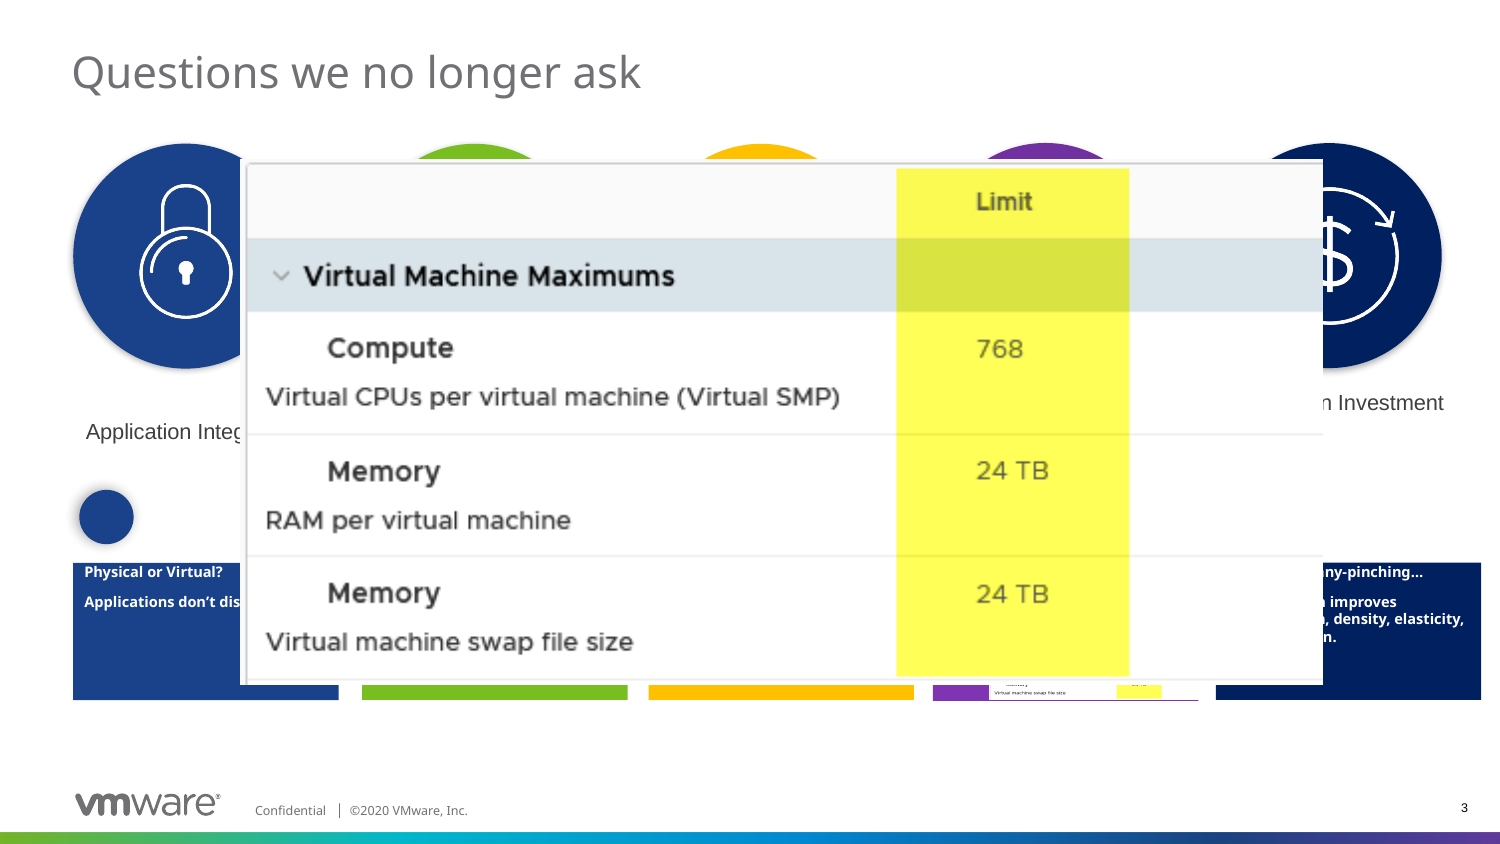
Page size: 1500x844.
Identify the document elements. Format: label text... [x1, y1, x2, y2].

text_box [989, 142, 1102, 157]
text_box Application Integrity [45, 417, 234, 490]
text_box Return on Investment [1327, 388, 1464, 468]
text_box TCO, ROI, Penny-pinching… Virtualization improves consolidation, density, elasticity, and utilization. [1215, 562, 1482, 700]
picture [0, 832, 539, 844]
picture [806, 832, 1500, 844]
text_box Physical or Virtual? Applications don’t discriminate [73, 562, 339, 701]
text_box [420, 143, 530, 157]
text_box [1273, 142, 1443, 369]
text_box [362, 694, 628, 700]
text_box [72, 142, 241, 370]
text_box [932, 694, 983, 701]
text_box [708, 143, 814, 157]
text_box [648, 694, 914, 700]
text_box [79, 489, 134, 545]
title Questions we no longer ask [71, 50, 1426, 98]
picture [139, 159, 1399, 701]
